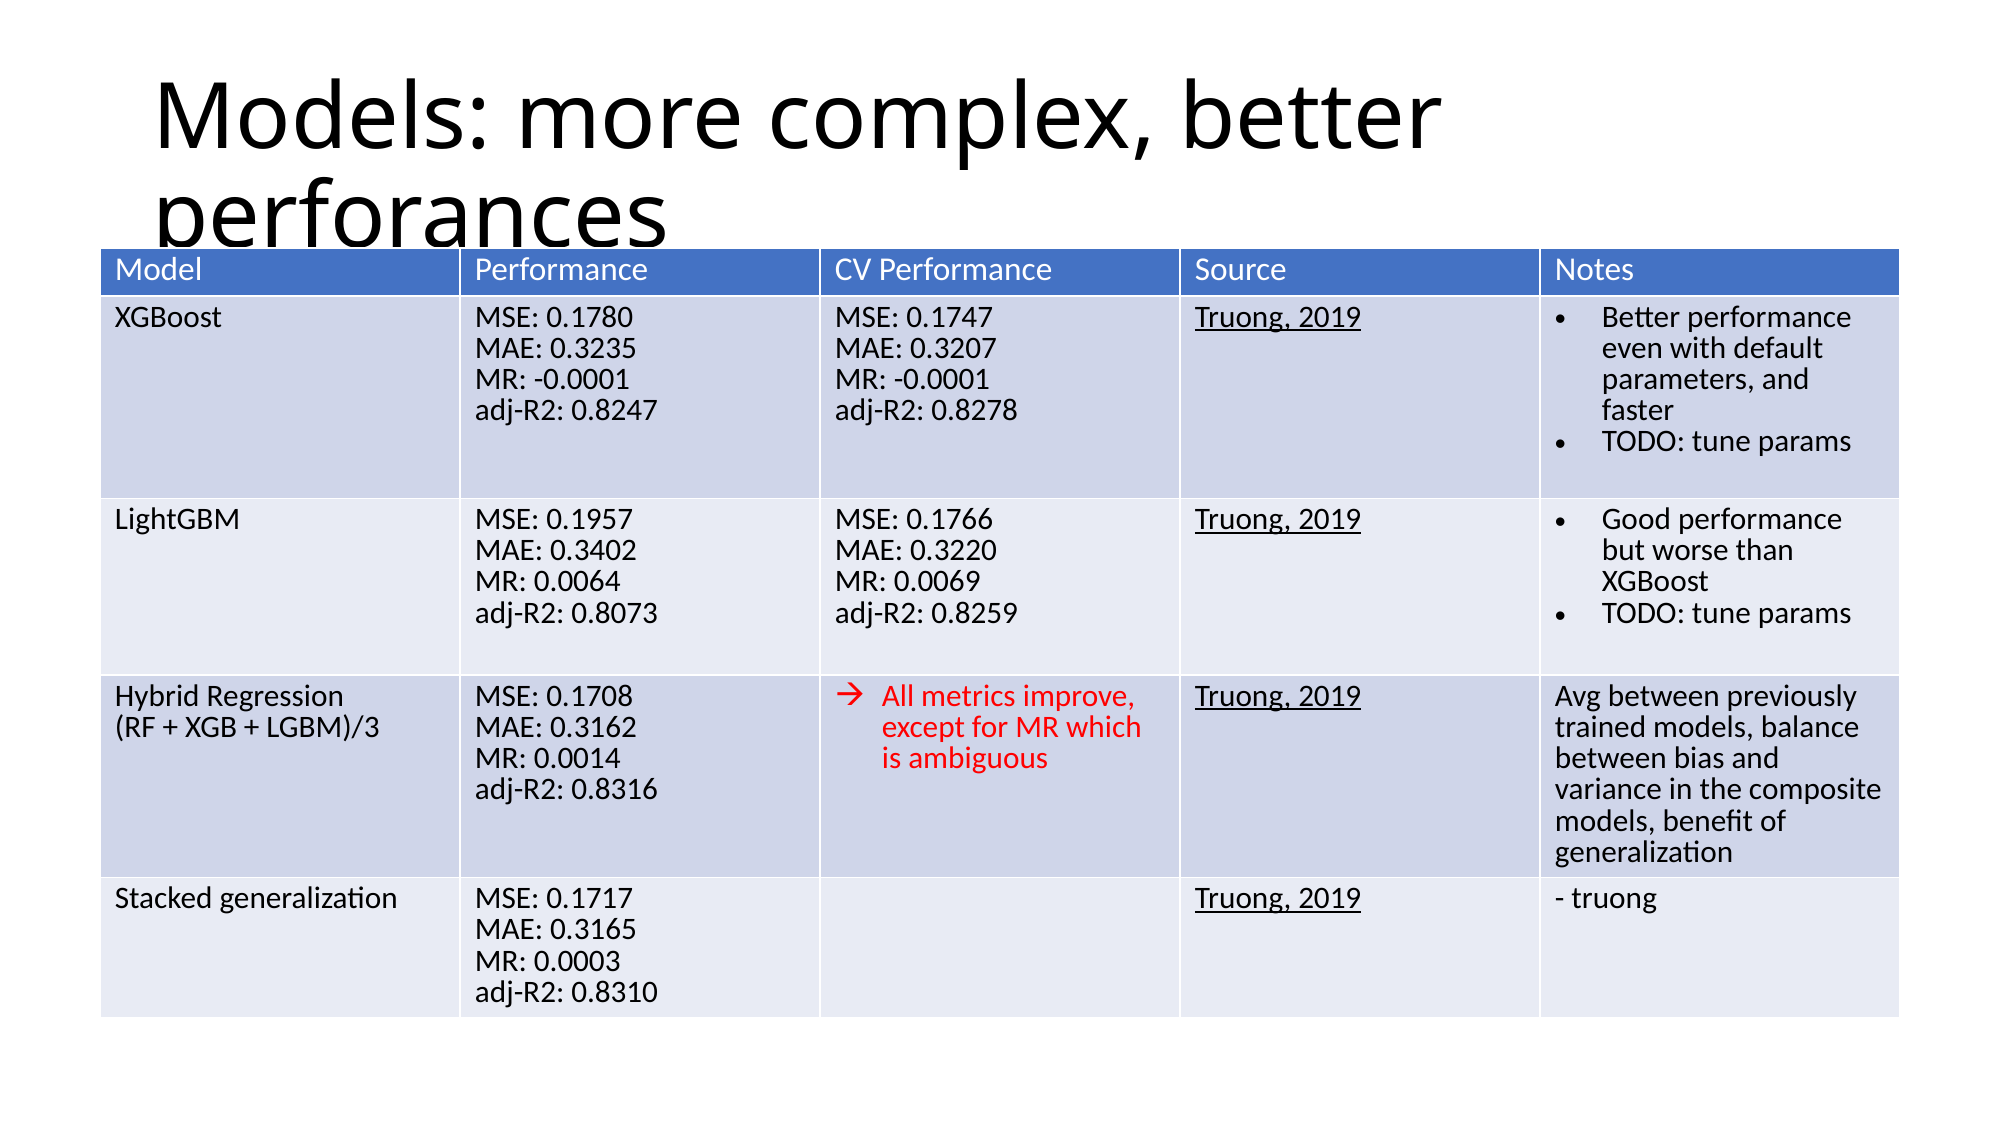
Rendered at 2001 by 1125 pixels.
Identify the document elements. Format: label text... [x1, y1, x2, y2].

table_cell MSE: 0.1780 MAE: 0.3235 MR: -0.0001 adj-R2: 0.8247 [461, 297, 819, 498]
table_cell Stacked generalization [101, 878, 459, 1017]
table_cell - truong [1541, 878, 1899, 1017]
title Models: more complex, better perforances [137, 59, 1863, 247]
table_cell MSE: 0.1766 MAE: 0.3220 MR: 0.0069 adj-R2: 0.8259 [821, 499, 1179, 674]
table_cell Good performance but worse than XGBoost TODO: tune params [1541, 499, 1899, 674]
table_cell Hybrid Regression (RF + XGB + LGBM)/3 [101, 676, 459, 877]
table_header Model [101, 249, 459, 295]
table_cell Truong, 2019 [1181, 676, 1539, 877]
table_cell MSE: 0.1747 MAE: 0.3207 MR: -0.0001 adj-R2: 0.8278 [821, 297, 1179, 498]
table_cell MSE: 0.1957 MAE: 0.3402 MR: 0.0064 adj-R2: 0.8073 [461, 499, 819, 674]
table_cell XGBoost [101, 297, 459, 498]
table_cell [821, 878, 1179, 1017]
table_header CV Performance [821, 249, 1179, 295]
table_cell All metrics improve, except for MR which is ambiguous [821, 676, 1179, 877]
table_cell Truong, 2019 [1181, 297, 1539, 498]
table_header Performance [461, 249, 819, 295]
table_cell MSE: 0.1708 MAE: 0.3162 MR: 0.0014 adj-R2: 0.8316 [461, 676, 819, 877]
table_cell MSE: 0.1717 MAE: 0.3165 MR: 0.0003 adj-R2: 0.8310 [461, 878, 819, 1017]
table_cell Truong, 2019 [1181, 878, 1539, 1017]
table_header Notes [1541, 249, 1899, 295]
table_cell Better performance even with default parameters, and faster TODO: tune params [1541, 297, 1899, 498]
table_header Source [1181, 249, 1539, 295]
table_cell Avg between previously trained models, balance between bias and variance in the composite models, benefit of generalization [1541, 676, 1899, 877]
table_cell Truong, 2019 [1181, 499, 1539, 674]
table_cell LightGBM [101, 499, 459, 674]
